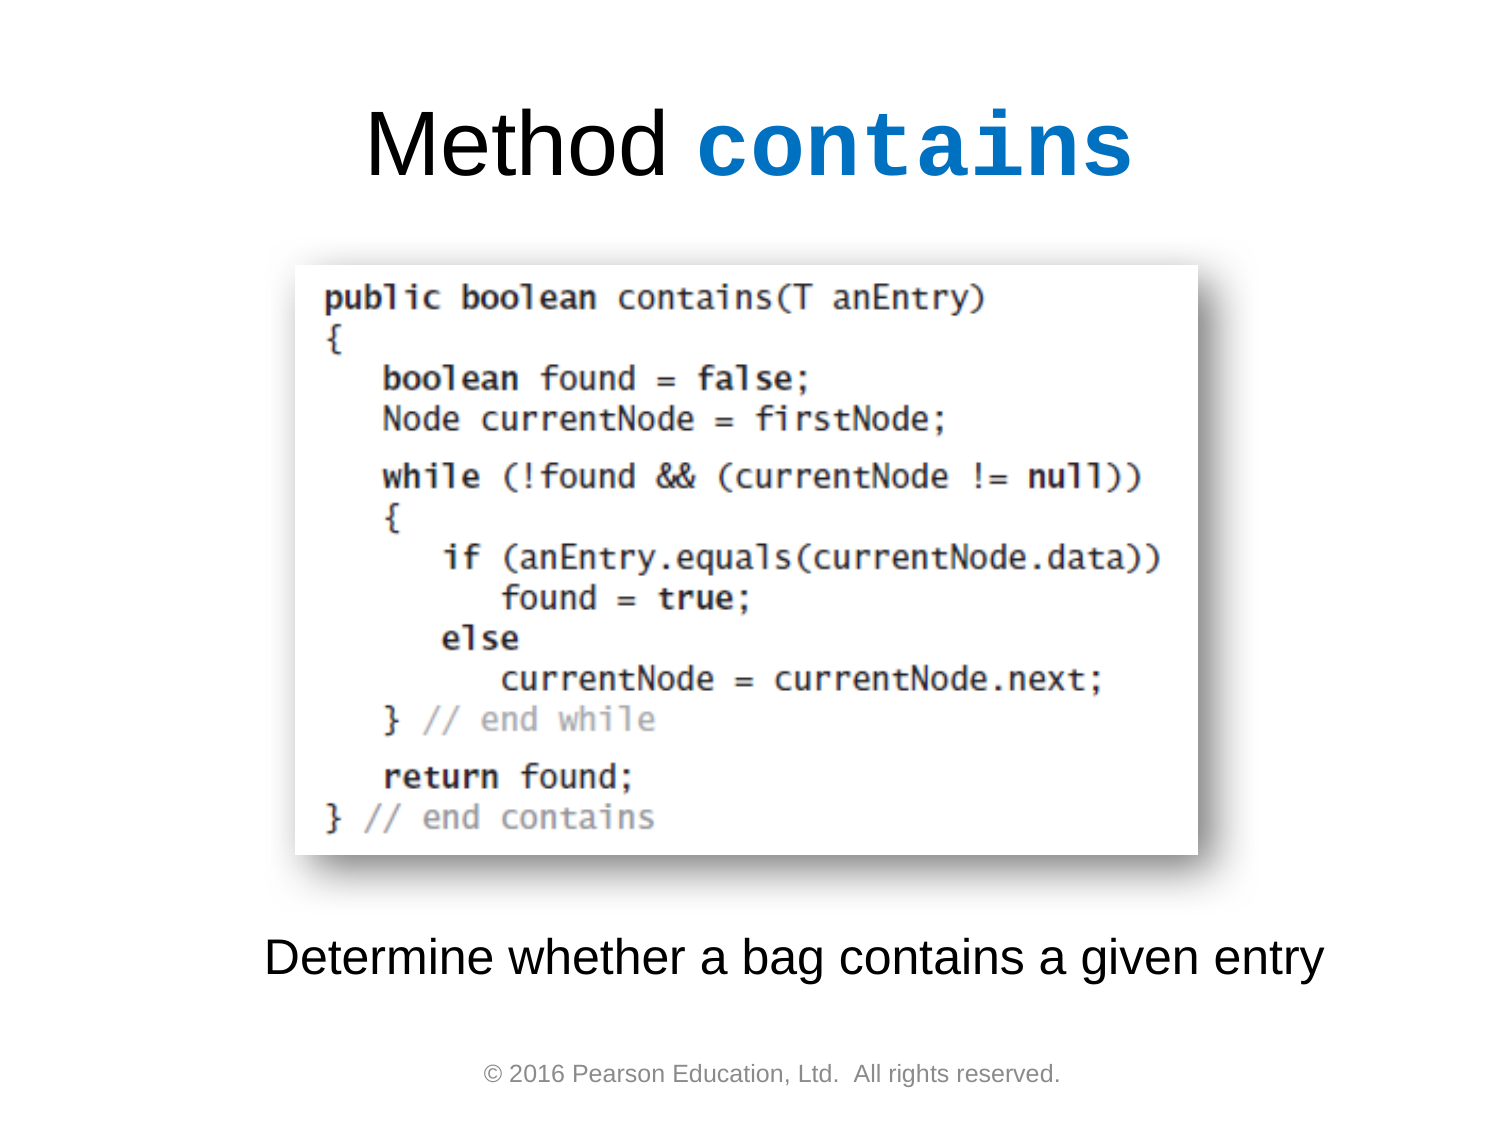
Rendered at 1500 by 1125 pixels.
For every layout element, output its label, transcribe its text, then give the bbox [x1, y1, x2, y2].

list Determine whether a bag contains a given entry [108, 916, 1482, 1044]
footer © 2016 Pearson Education, Ltd. All rights reserved. [112, 1042, 1434, 1103]
title Method contains [75, 45, 1425, 233]
picture [294, 265, 1198, 855]
